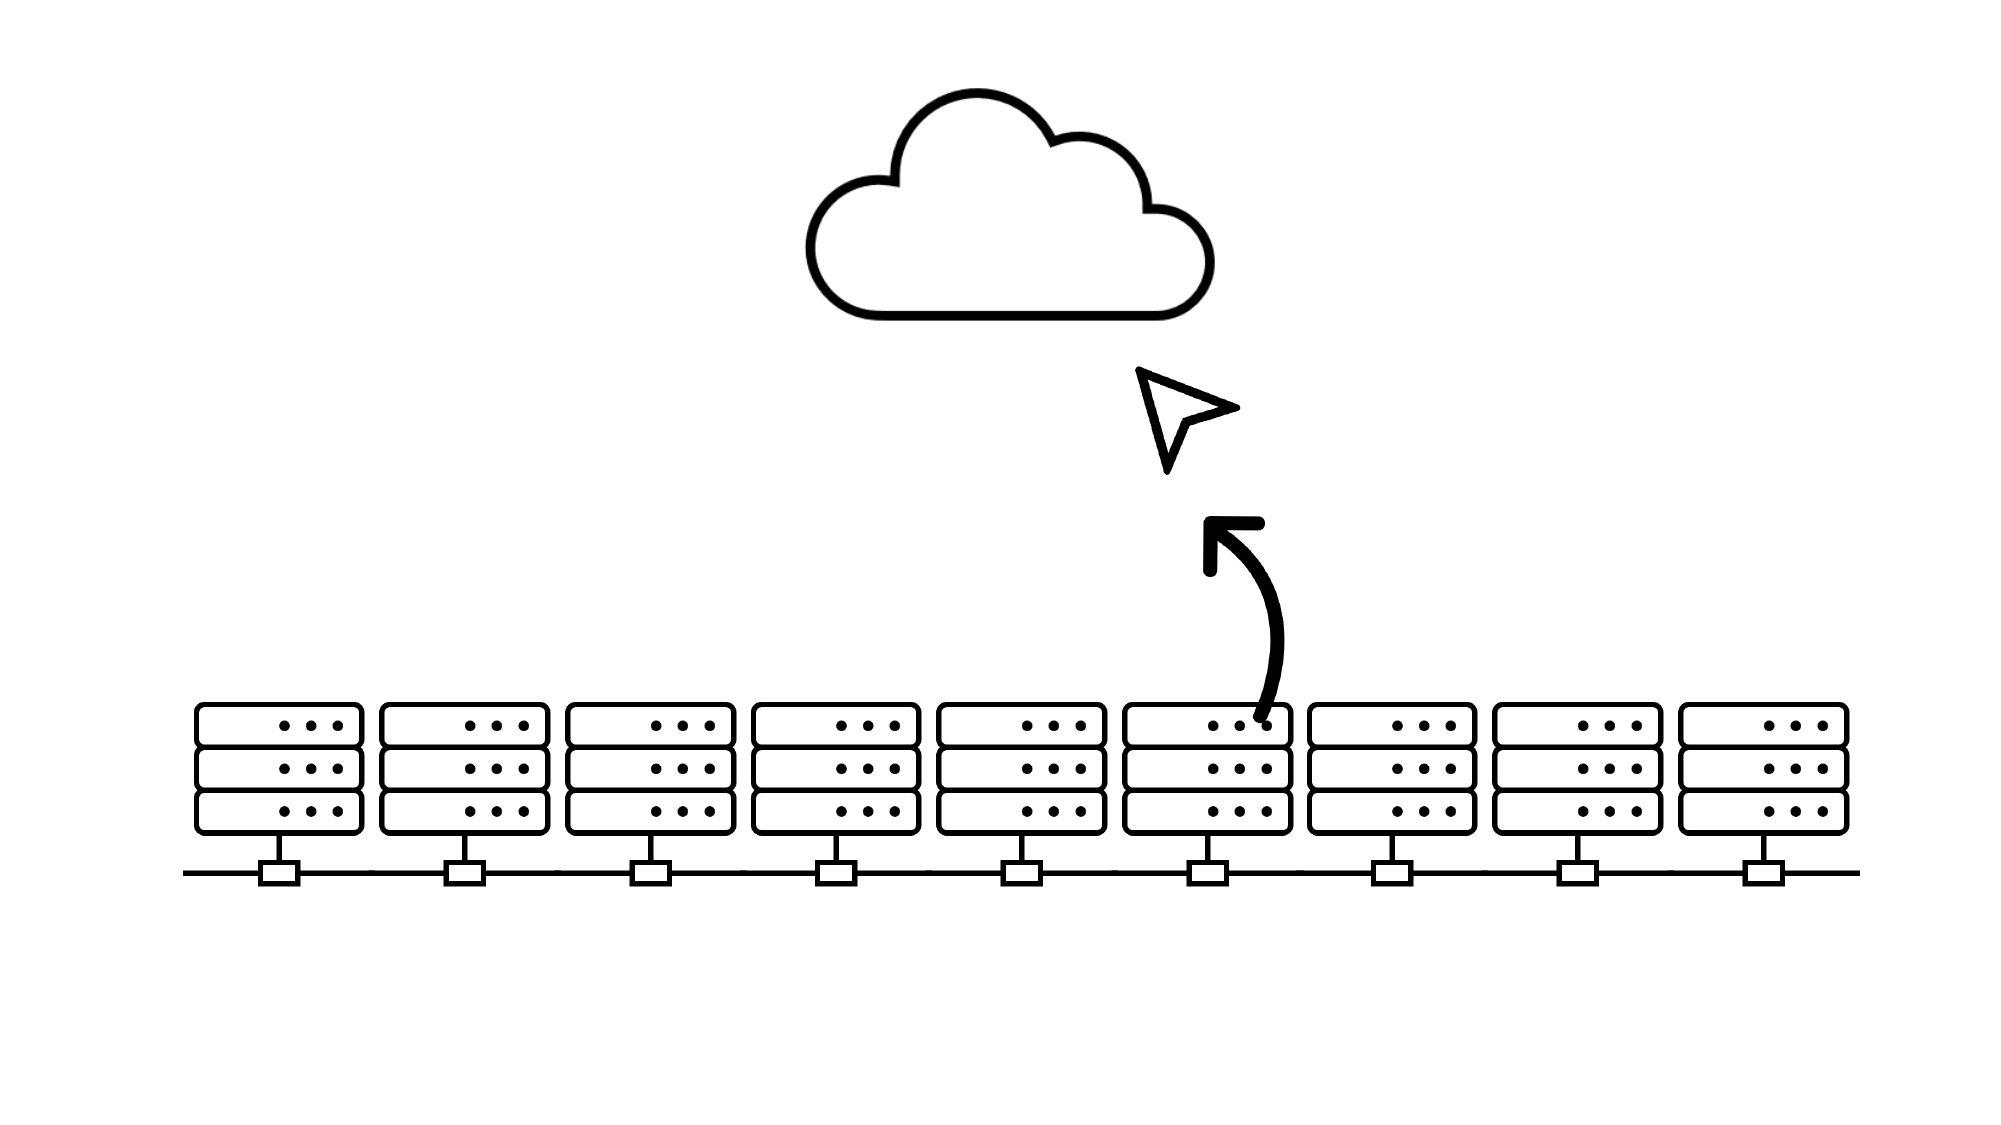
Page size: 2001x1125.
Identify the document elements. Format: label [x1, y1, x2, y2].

picture [777, 0, 1265, 500]
picture [150, 505, 1892, 921]
